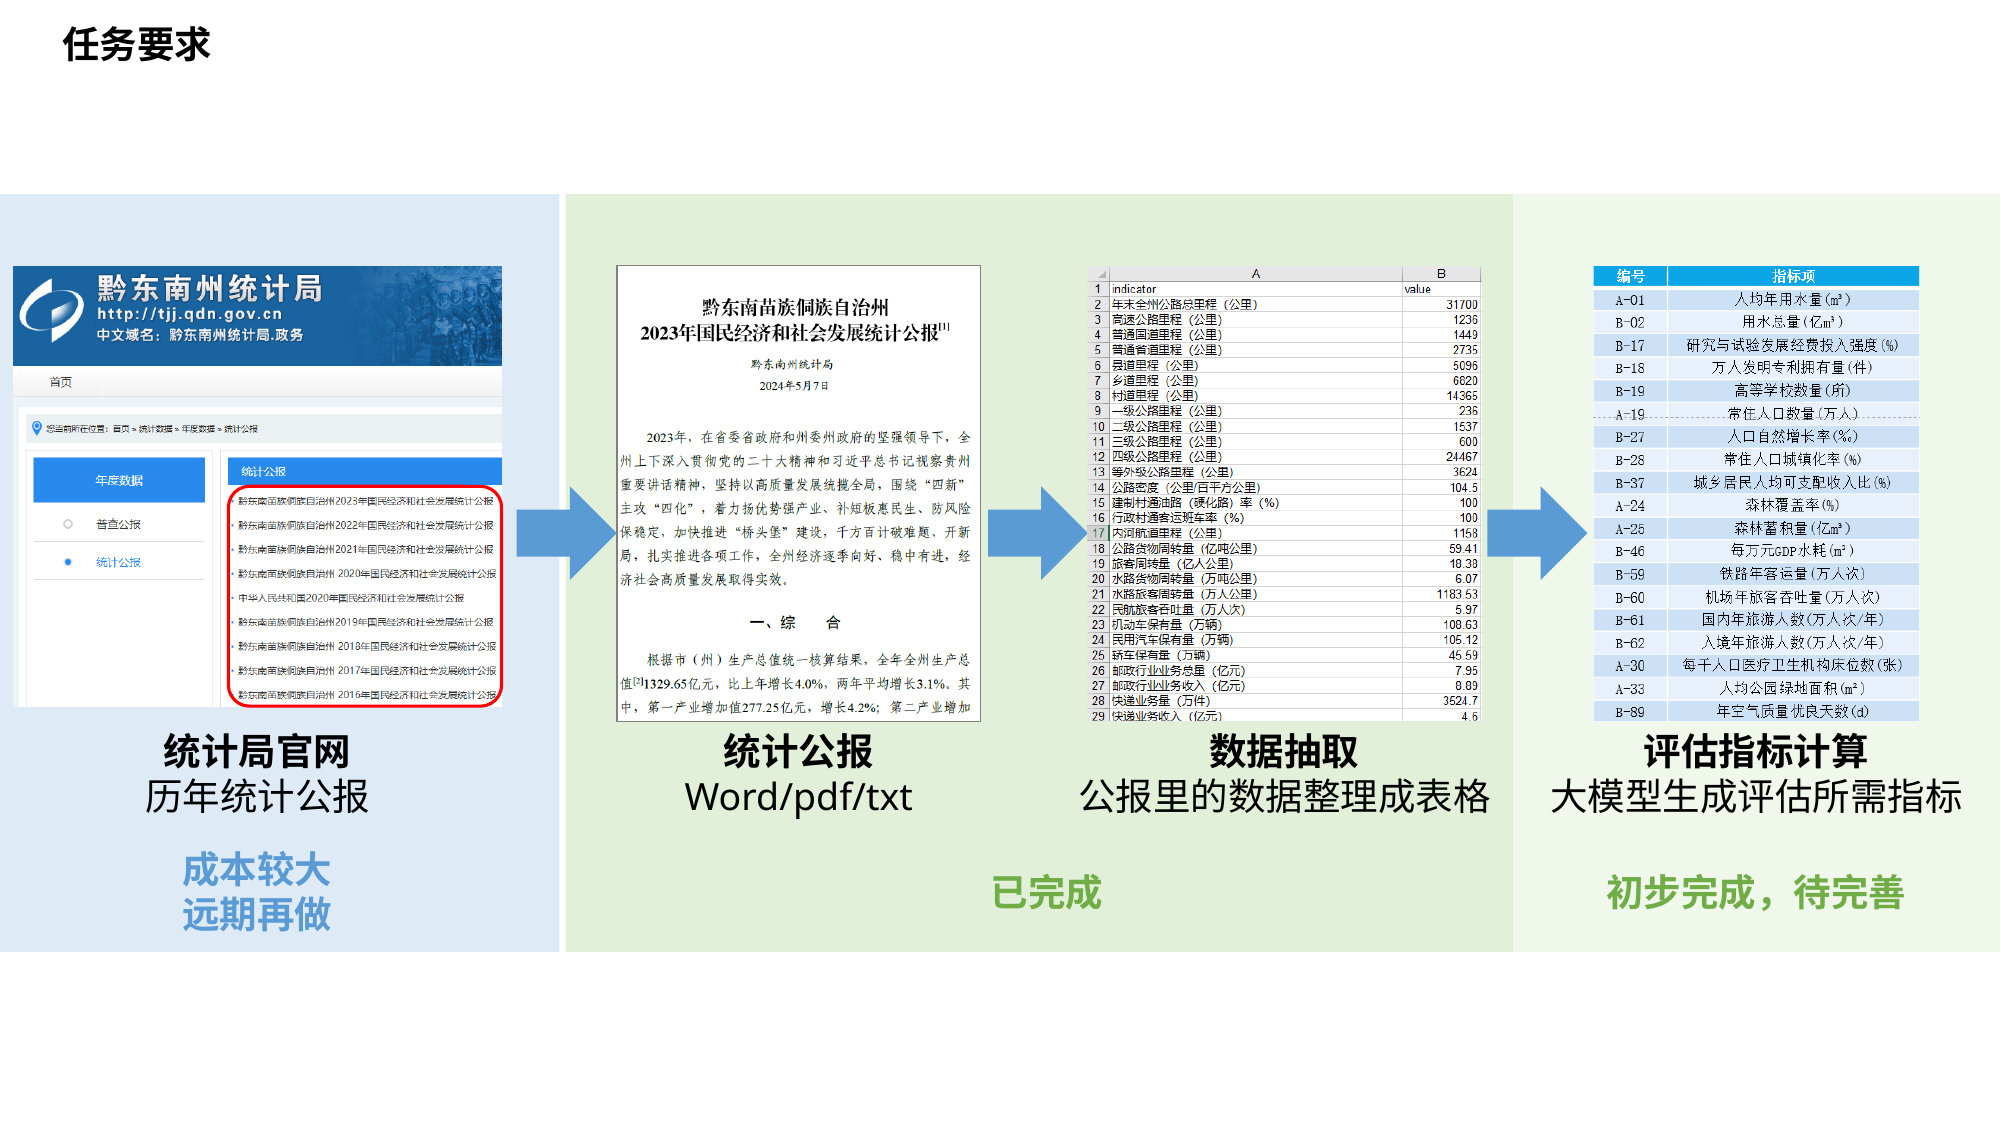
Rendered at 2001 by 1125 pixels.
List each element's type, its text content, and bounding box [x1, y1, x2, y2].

text_box 任务要求 [47, 13, 844, 74]
text_box [1514, 826, 2000, 953]
text_box 数据抽取 公报里的数据整理成表格 [1040, 720, 1512, 826]
picture [1087, 266, 1482, 721]
text_box [0, 193, 560, 953]
text_box 成本较大 远期再做 [56, 838, 460, 944]
text_box [1486, 483, 1589, 583]
text_box [565, 193, 1514, 953]
text_box [1514, 193, 2000, 720]
text_box 初步完成，待完善 [1554, 861, 1958, 921]
text_box 已完成 [845, 861, 1249, 921]
text_box 统计公报 Word/pdf/txt [597, 720, 1001, 826]
text_box 评估指标计算 大模型生成评估所需指标 [1512, 720, 2000, 826]
text_box [515, 483, 616, 583]
picture [13, 266, 502, 707]
text_box 统计局官网 历年统计公报 [72, 720, 443, 826]
text_box [987, 483, 1087, 583]
picture [1593, 266, 1920, 721]
picture [617, 266, 980, 721]
